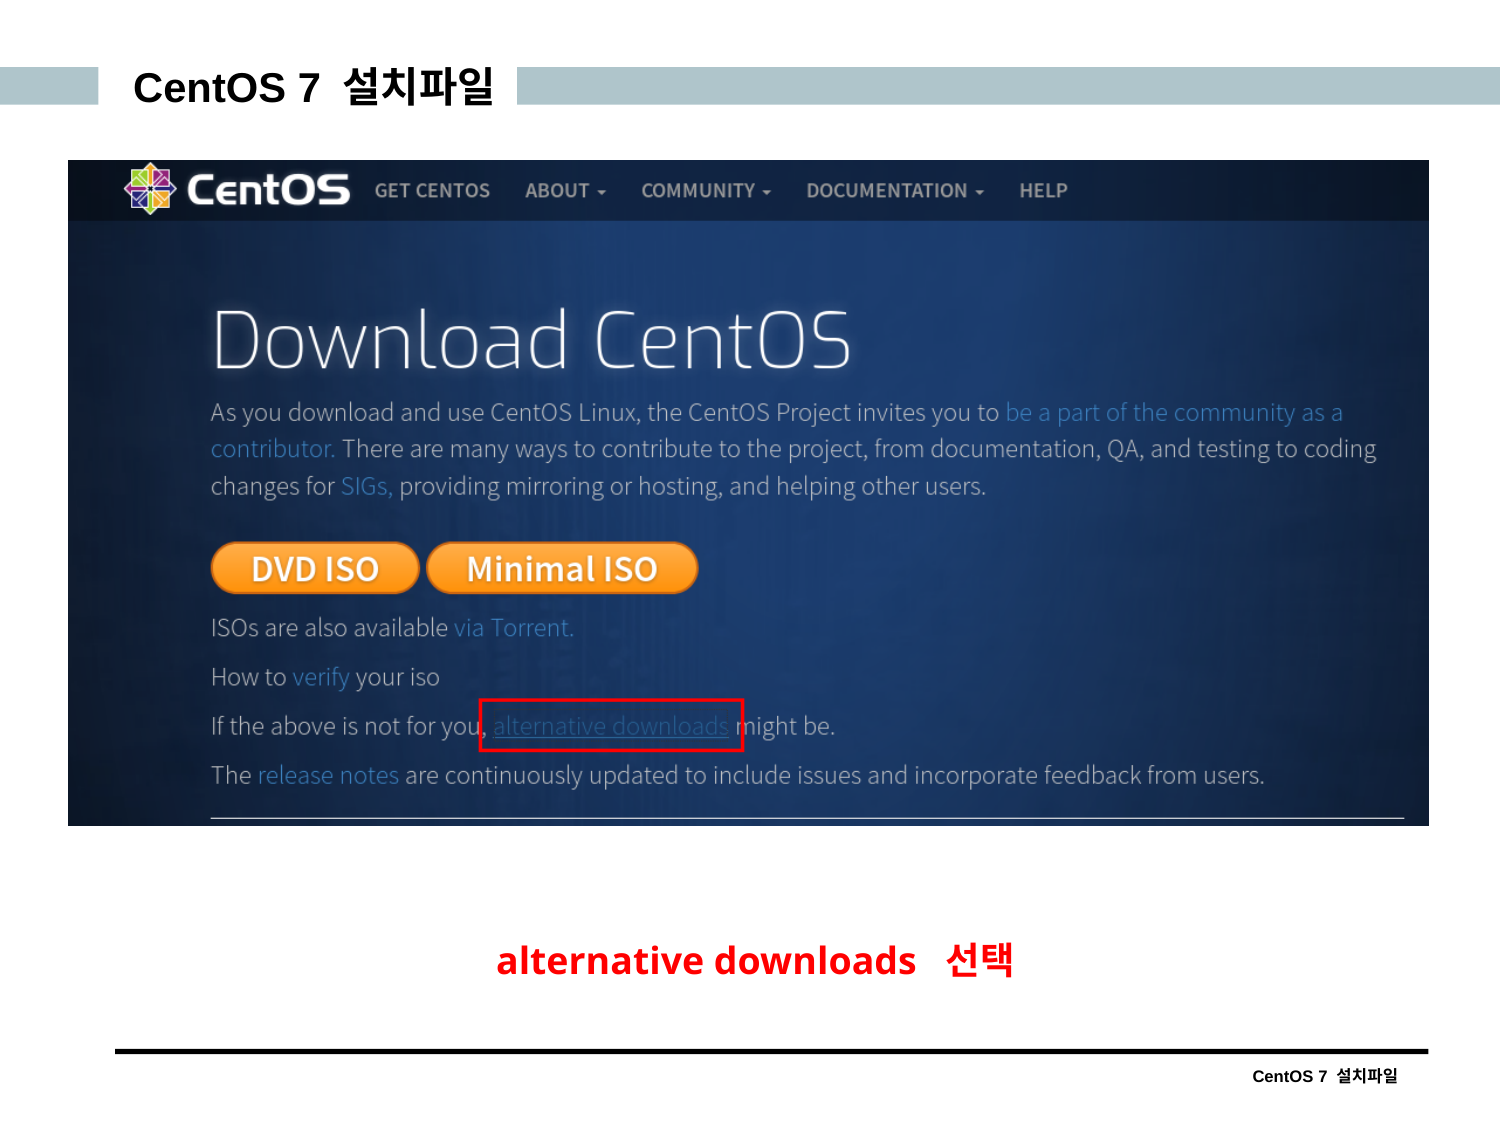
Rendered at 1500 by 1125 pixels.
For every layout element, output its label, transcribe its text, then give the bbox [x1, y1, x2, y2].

text_box [0, 65, 100, 107]
text_box CentOS 7 설치파일 [112, 54, 517, 118]
text_box CentOS 7 설치파일 [1222, 1058, 1429, 1094]
picture [68, 160, 1429, 827]
text_box alternative downloads 선택 [481, 929, 1030, 990]
text_box [517, 65, 1500, 107]
text_box [113, 1047, 1430, 1056]
